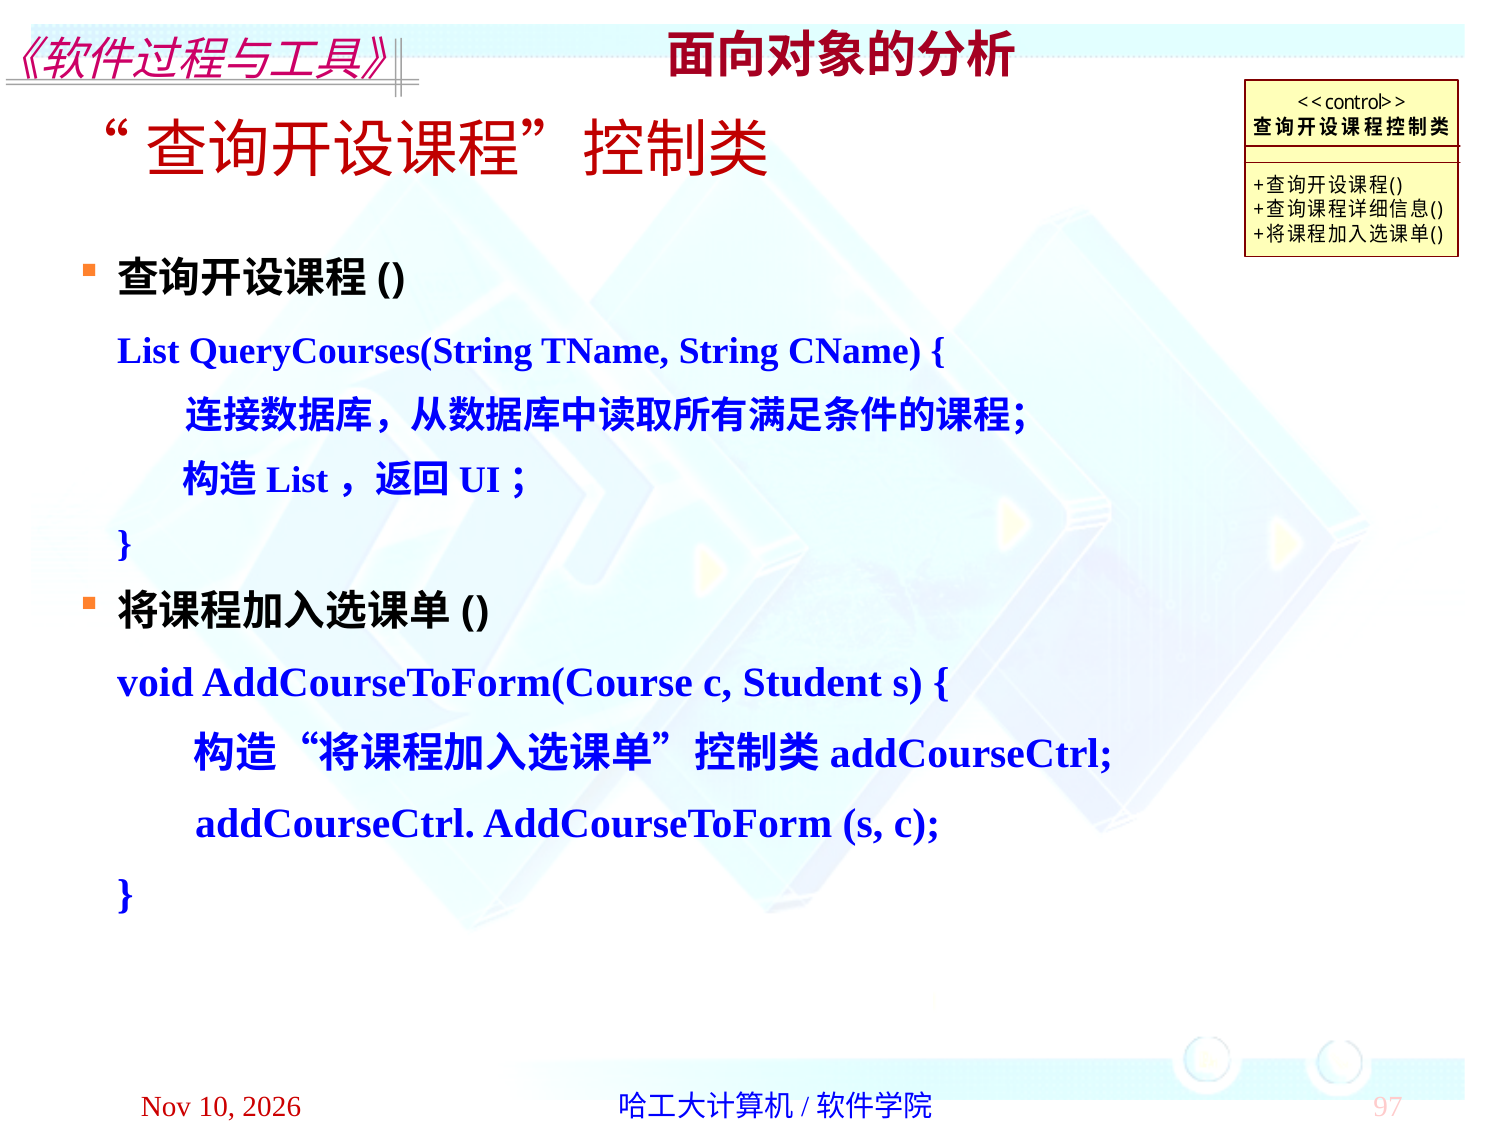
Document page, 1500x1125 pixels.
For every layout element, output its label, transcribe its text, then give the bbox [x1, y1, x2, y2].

text_box 面向对象的分析 [389, 15, 1294, 90]
text_box “查询开设课程”控制类 [53, 101, 1210, 209]
picture [1210, 42, 1494, 296]
text_box 查询开设课程() List QueryCourses(String TName, String CName) { 连接数据库，从数据库中读取所有满足条件的课程； 构造List，返回UI； } 将课程加入选课单() void AddCourseToForm(Course c, Student s) { 构造“将课程加入选课单”控制类addCourseCtrl; addCourseCtrl. AddCourseToForm (s, c); } [64, 243, 1412, 1083]
